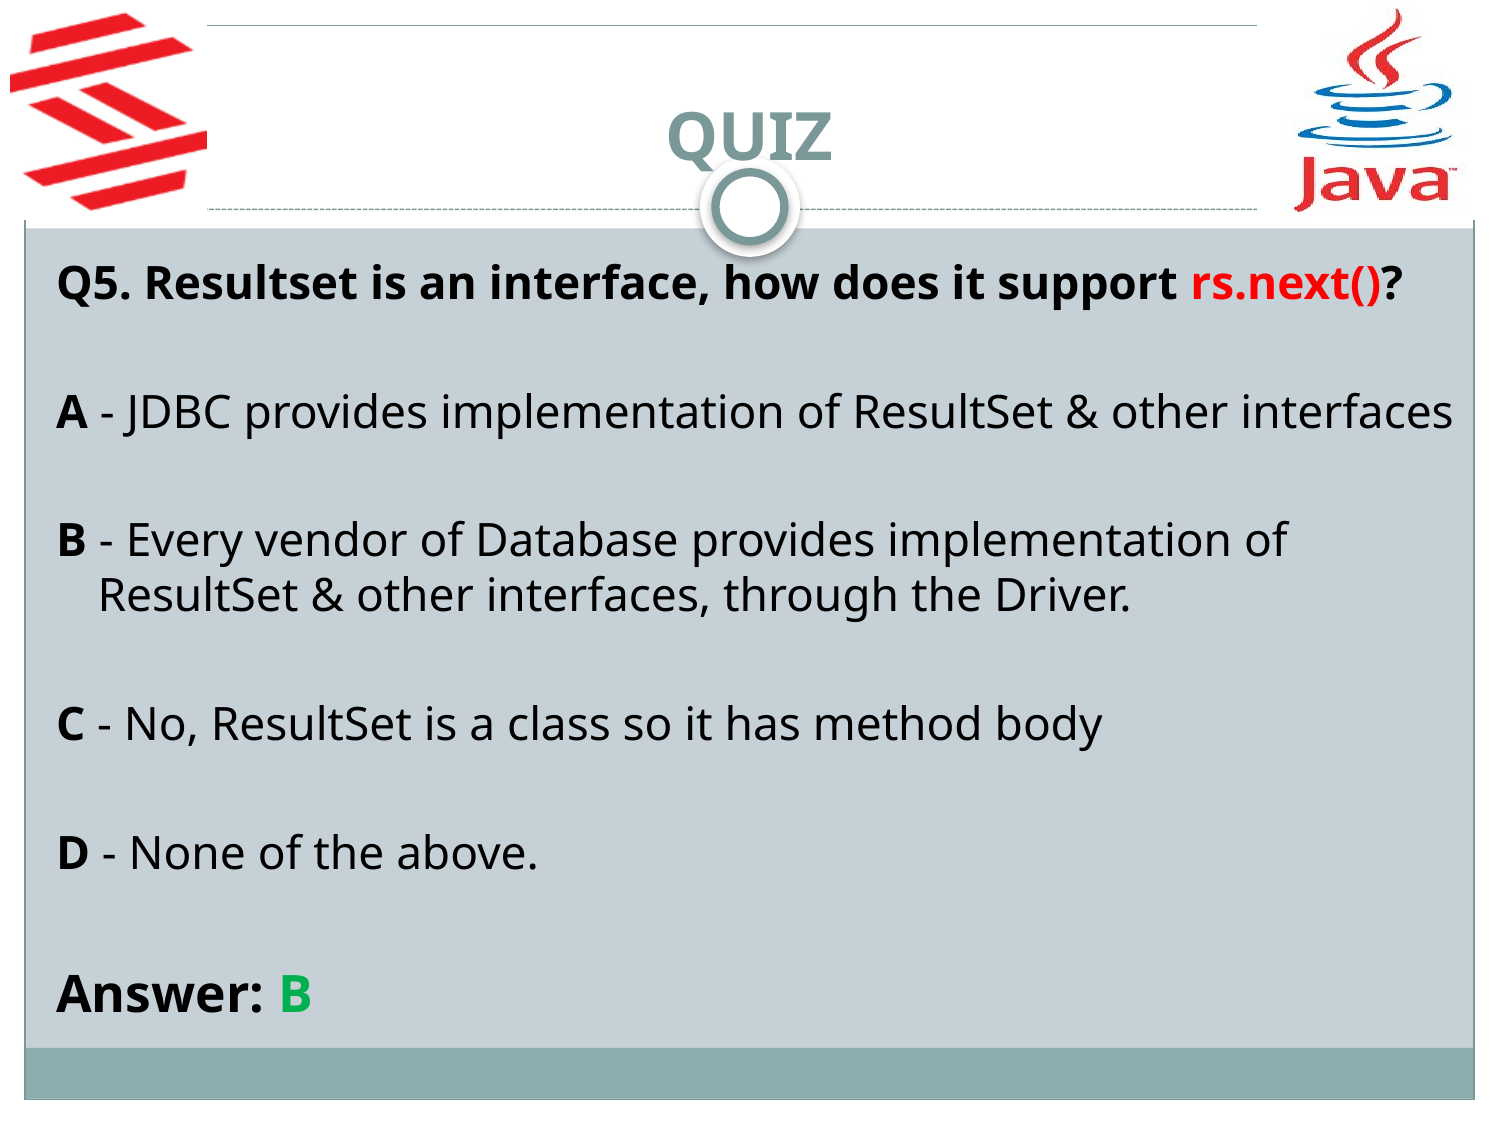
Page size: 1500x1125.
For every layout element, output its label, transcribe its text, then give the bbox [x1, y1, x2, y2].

list Q5. Resultset is an interface, how does it support rs.next()? A - JDBC provides implementation of ResultSet & other interfaces B - Every vendor of Database provides implementation of ResultSet & other interfaces, through the Driver. C - No, ResultSet is a class so it has method body D - None of the above. Answer: B [41, 246, 1471, 1083]
picture [10, 11, 207, 221]
picture [1257, 0, 1483, 221]
title QUIZ [213, 19, 1250, 182]
